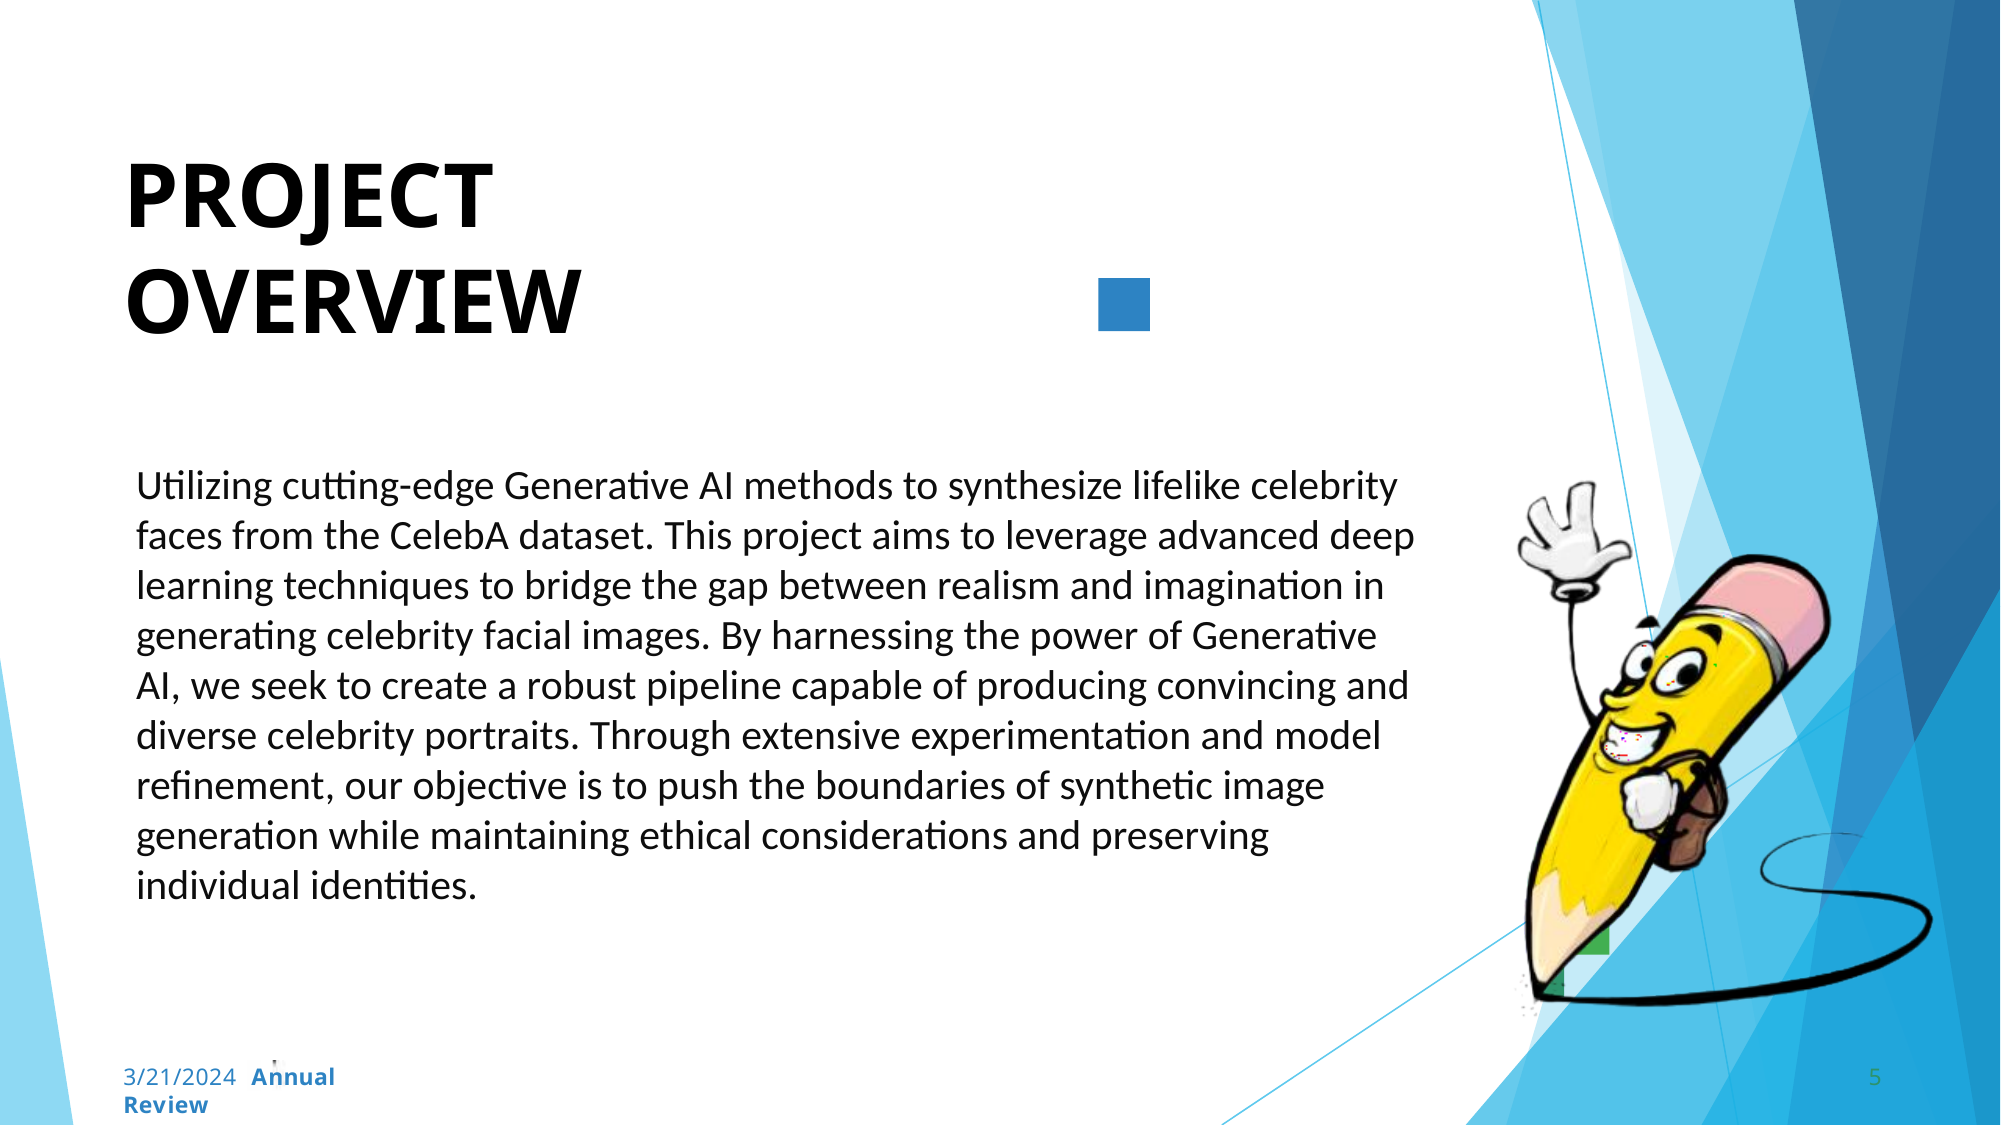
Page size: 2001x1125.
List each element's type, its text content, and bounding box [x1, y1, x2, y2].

slide_number 5 [1862, 1068, 1888, 1125]
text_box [1420, 434, 2000, 1060]
picture [110, 1060, 463, 1094]
text_box [1098, 278, 1150, 332]
title PROJECT OVERVIEW [121, 136, 985, 352]
text_box 3/21/2024 Annual Review [121, 1103, 417, 1118]
text_box Utilizing cutting-edge Generative AI methods to synthesize lifelike celebrity faces from the CelebA dataset. This project aims to leverage advanced deep learning techniques to bridge the gap between realism and imagination in generating celebrity facial images. By harnessing the power of Generative AI, we seek to create a robust pipeline capable of producing convincing and diverse celebrity portraits. Through extensive experimentation and model refinement, our objective is to push the boundaries of synthetic image generation while maintaining ethical considerations and preserving individual identities. [121, 450, 1414, 915]
